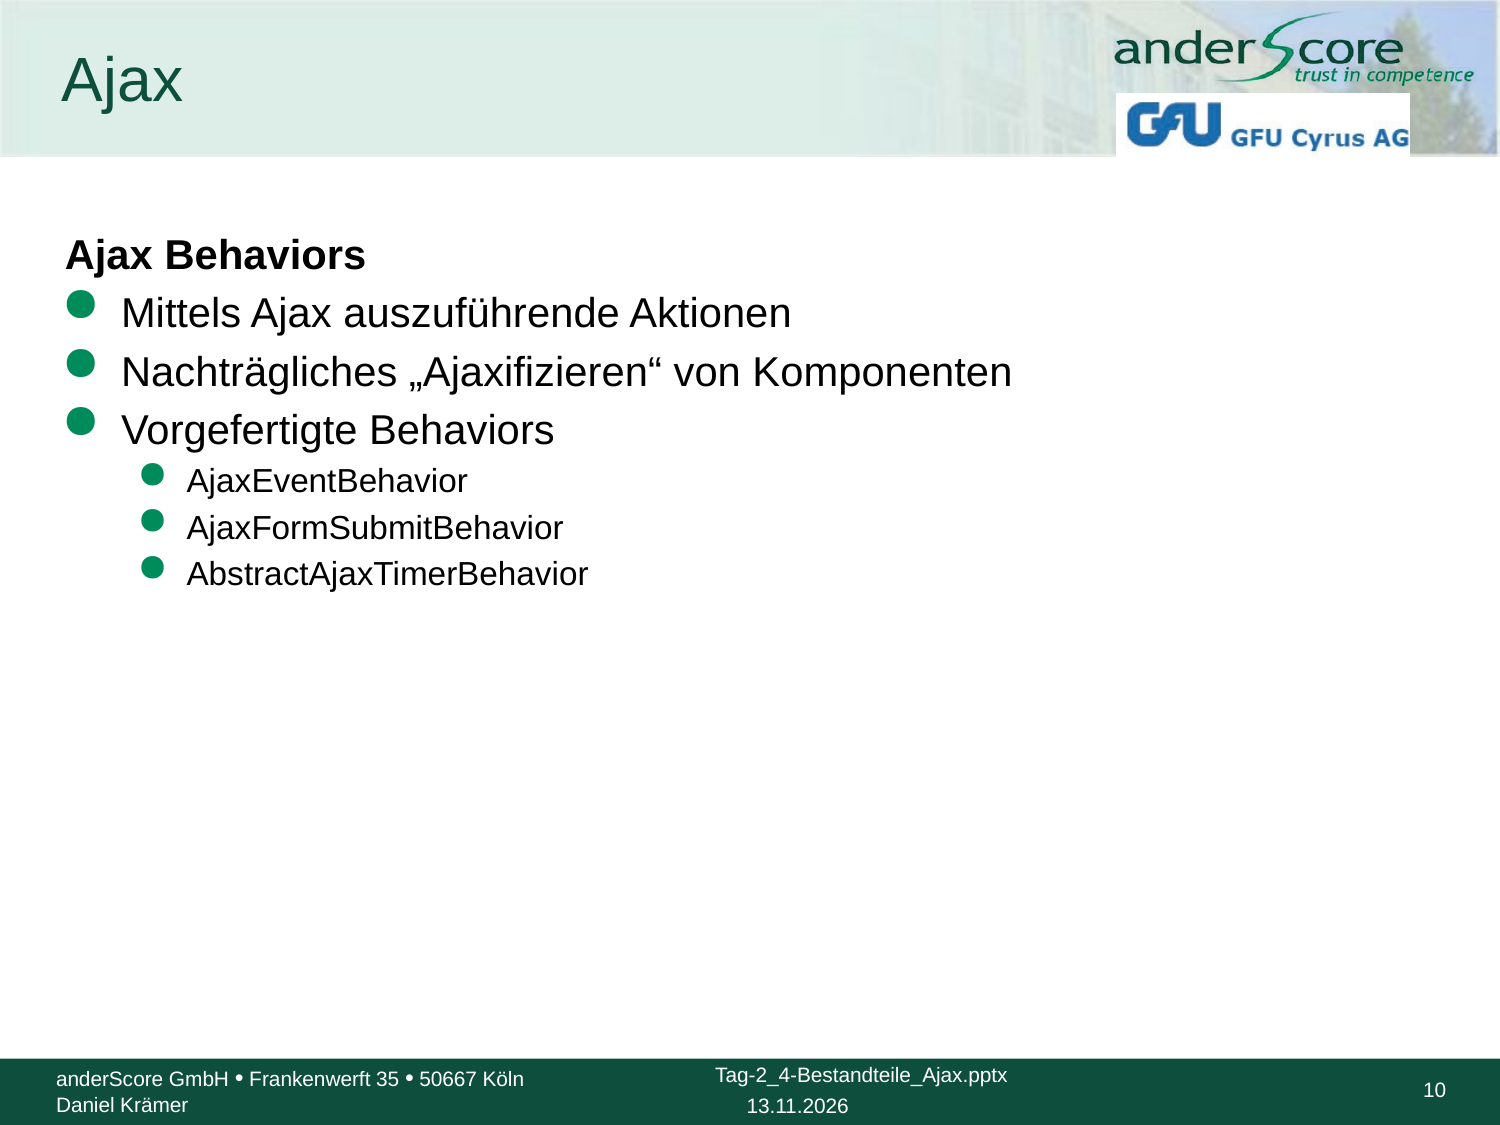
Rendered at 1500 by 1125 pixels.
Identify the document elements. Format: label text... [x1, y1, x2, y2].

picture [0, 0, 1500, 157]
title Ajax [46, 23, 975, 140]
list Ajax Behaviors Mittels Ajax auszuführende Aktionen Nachträgliches „Ajaxifizieren“ von Komponenten Vorgefertigte Behaviors AjaxEventBehavior AjaxFormSubmitBehavior AbstractAjaxTimerBehavior [49, 219, 1460, 1012]
